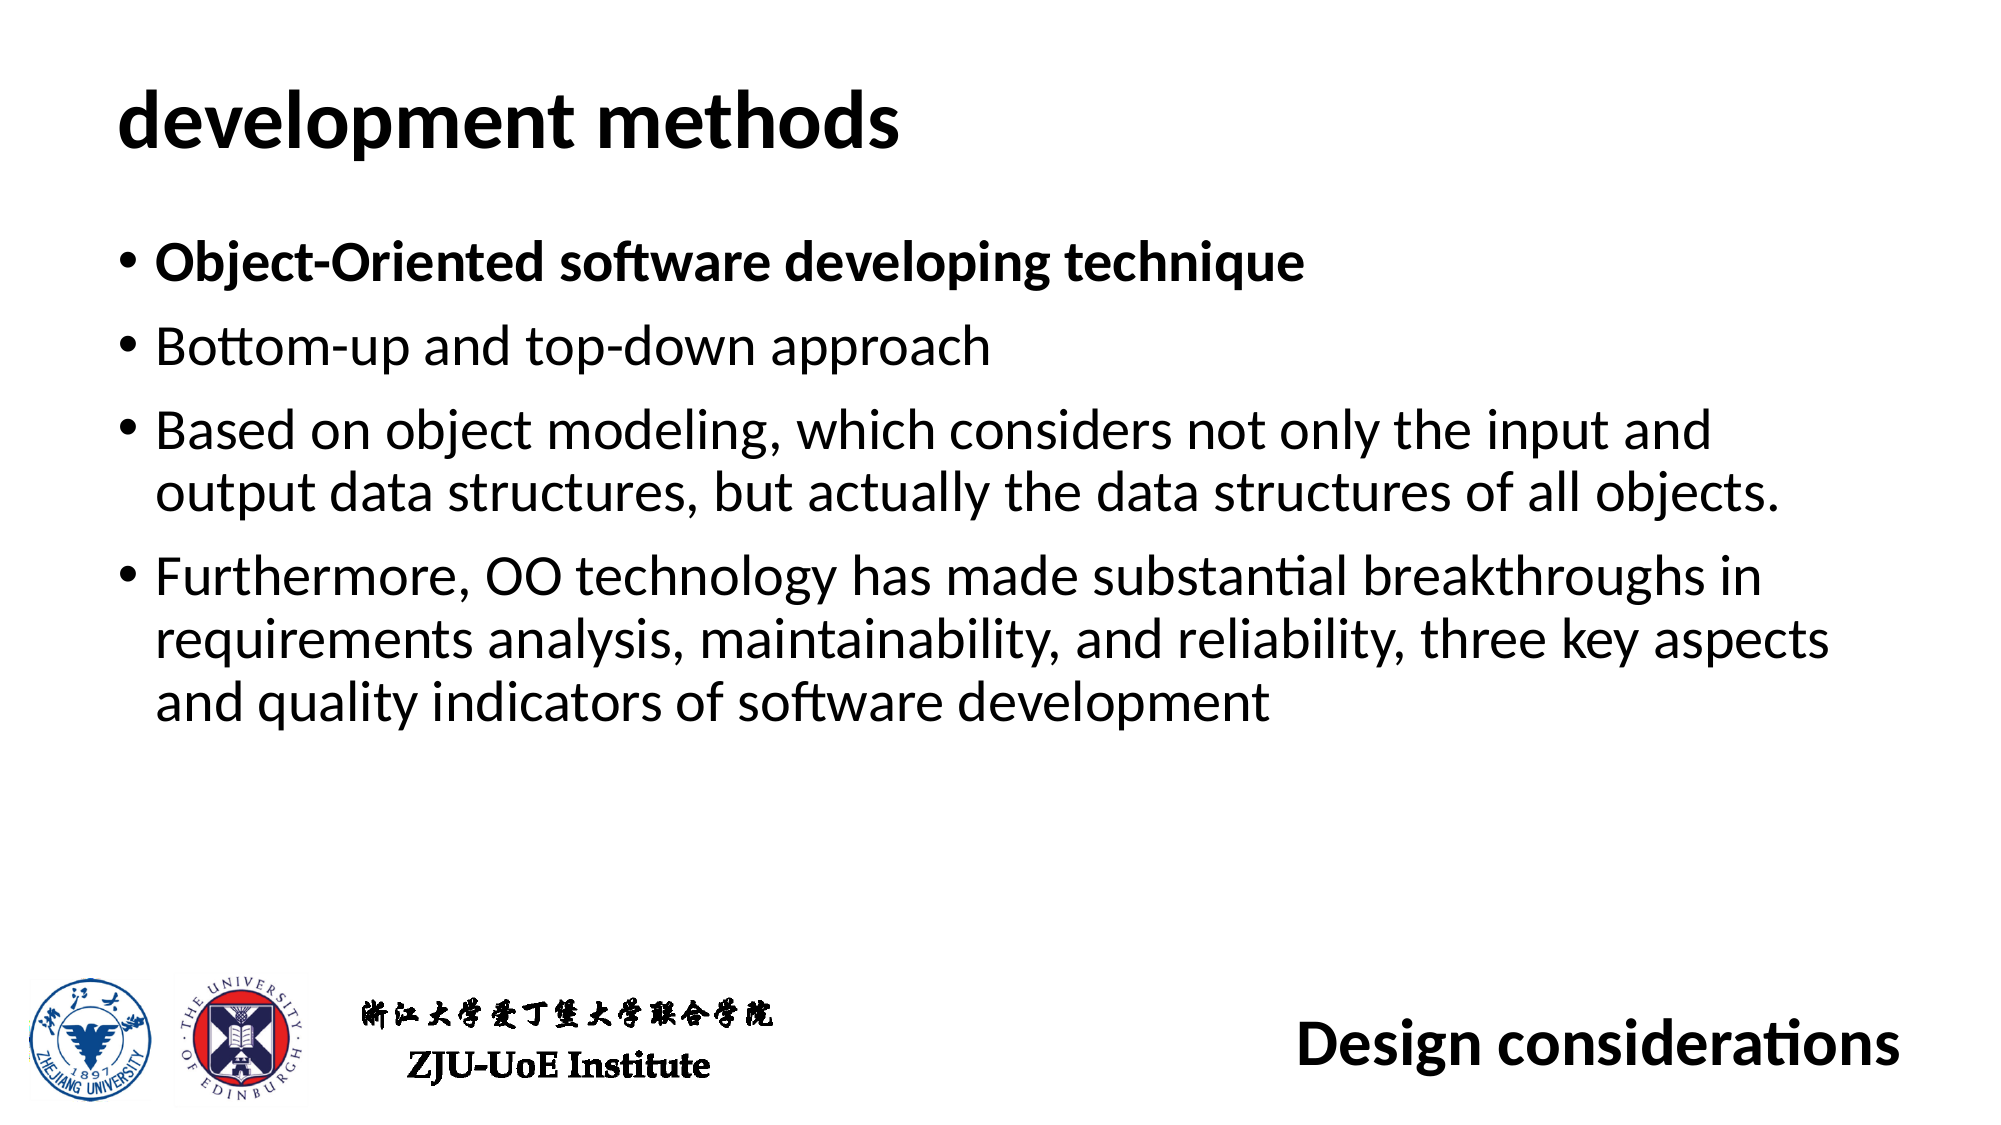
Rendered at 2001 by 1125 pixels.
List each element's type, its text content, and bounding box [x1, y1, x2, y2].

list Object-Oriented software developing technique Bottom-up and top-down approach Based on object modeling, which considers not only the input and output data structures, but actually the data structures of all objects. Furthermore, OO technology has made substantial breakthroughs in requirements analysis, maintainability, and reliability, three key aspects and quality indicators of software development [102, 223, 1851, 954]
title development methods [102, 6, 1828, 223]
text_box Design considerations [1282, 991, 2000, 1087]
picture [0, 954, 840, 1125]
